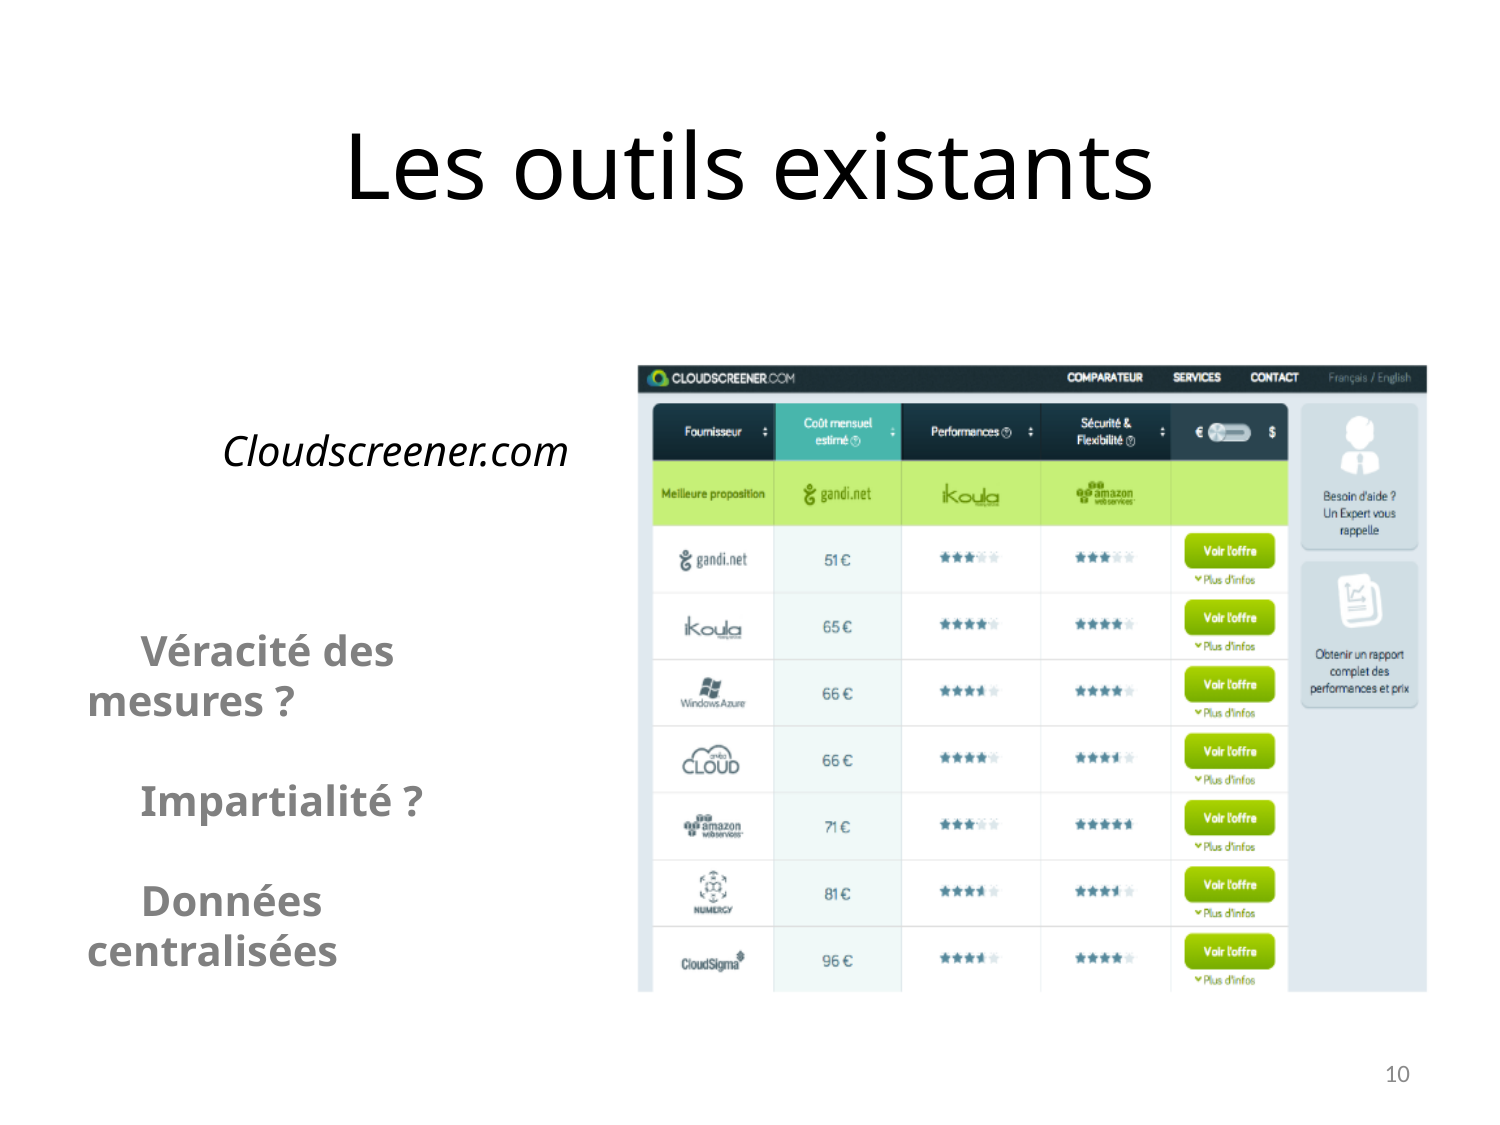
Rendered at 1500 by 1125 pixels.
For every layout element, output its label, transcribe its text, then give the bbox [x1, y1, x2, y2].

text_box Cloudscreener.com Véracité des mesures ? Impartialité ? Données centralisées [53, 410, 585, 1059]
title Les outils existants [75, 45, 1425, 233]
slide_number 10 [1074, 1042, 1425, 1103]
text_box [608, 347, 1466, 1012]
